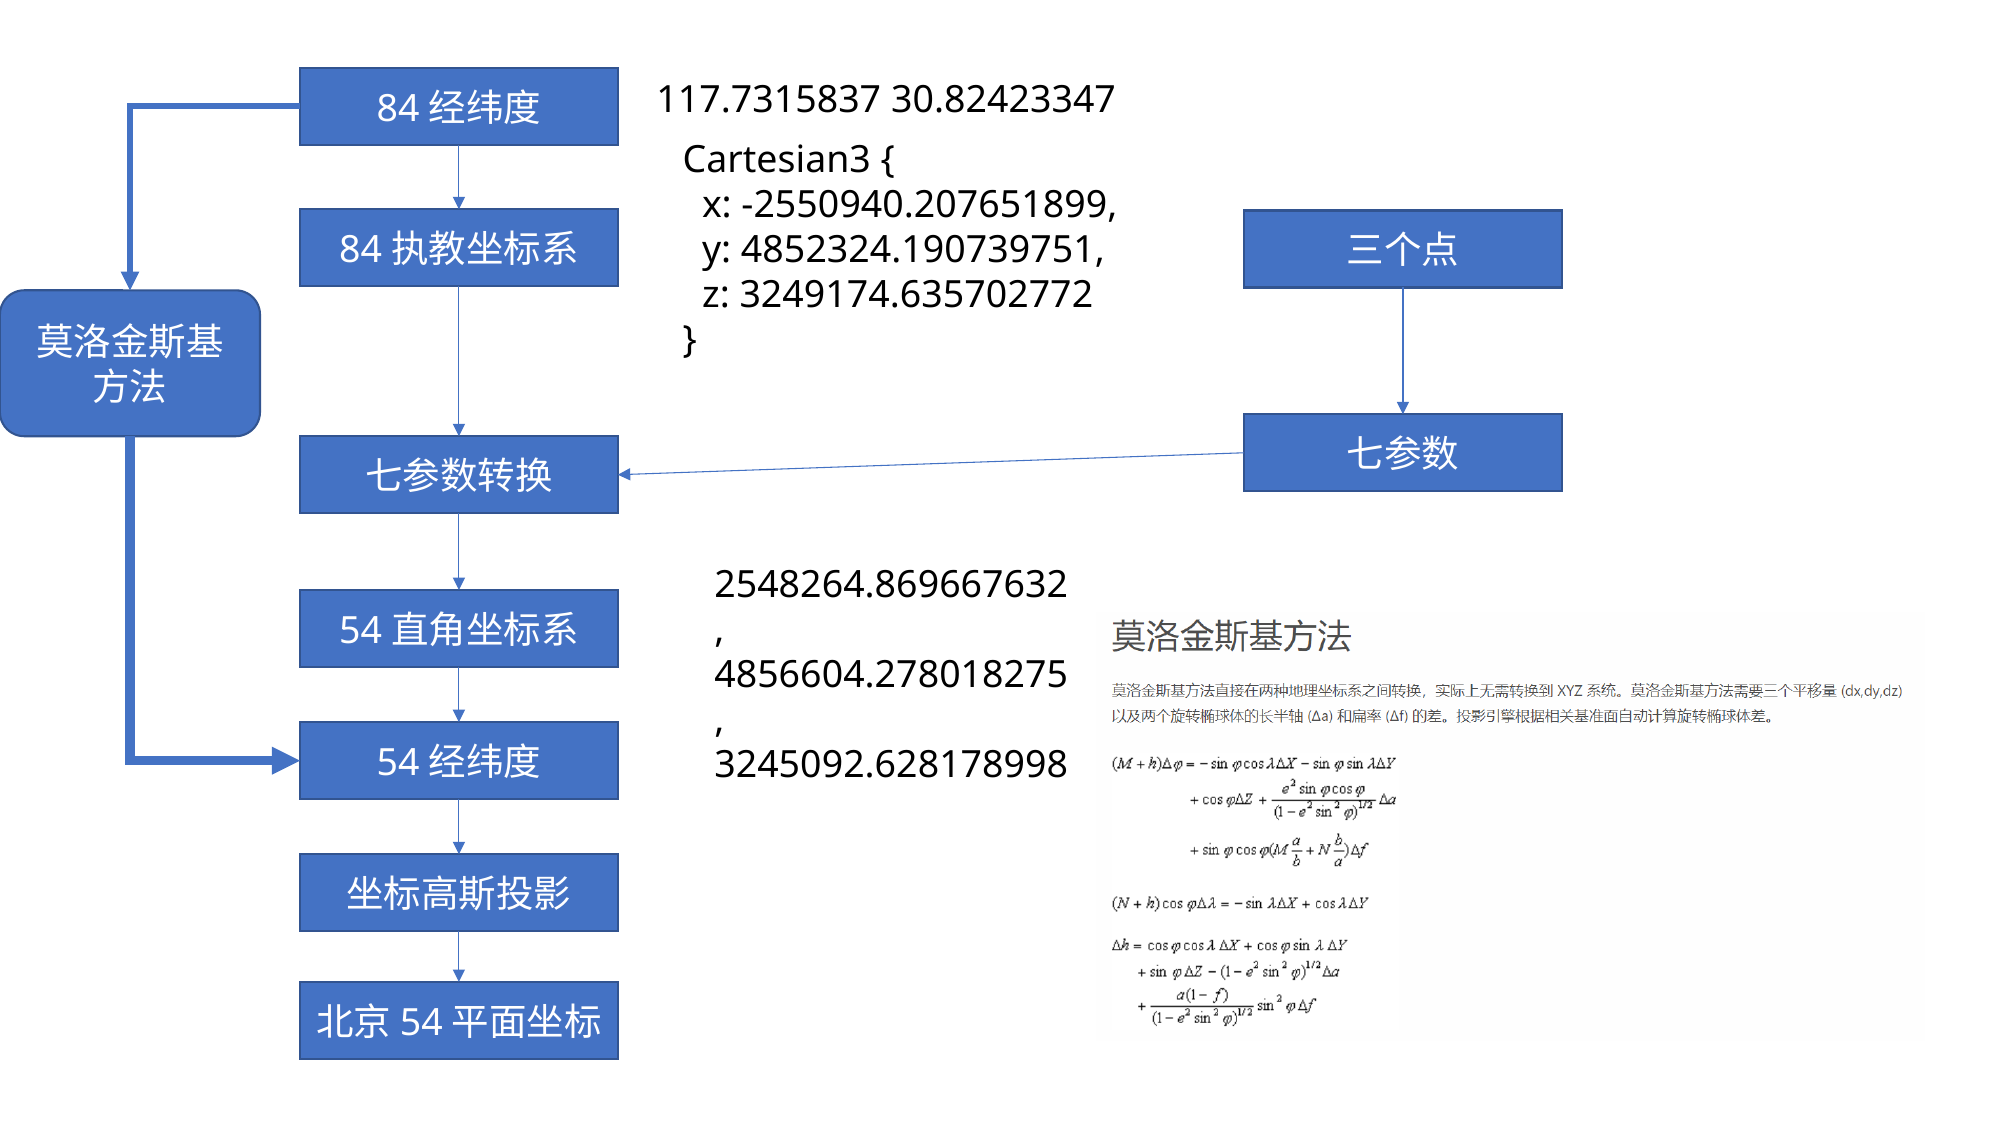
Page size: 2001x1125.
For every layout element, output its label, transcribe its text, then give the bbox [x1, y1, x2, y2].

picture [1096, 612, 1925, 1041]
text_box 七参数转换 [299, 435, 619, 514]
text_box 117.7315837 30.82423347 [641, 67, 1141, 127]
text_box 坐标高斯投影 [299, 853, 619, 932]
text_box 北京54平面坐标 [299, 981, 619, 1060]
text_box 84经纬度 [299, 67, 619, 146]
text_box 莫洛金斯基 方法 [0, 289, 262, 438]
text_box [52, 513, 378, 684]
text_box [129, 106, 300, 291]
text_box 84执教坐标系 [300, 208, 619, 287]
text_box 2548264.869667632, 4856604.278018275, 3245092.628178998 [699, 552, 1083, 838]
text_box 七参数 [1243, 413, 1563, 492]
text_box 三个点 [1243, 209, 1563, 289]
text_box 54经纬度 [299, 721, 619, 800]
text_box 54直角坐标系 [378, 589, 619, 668]
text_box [617, 452, 1245, 475]
text_box Cartesian3 { x: -2550940.207651899, y: 4852324.190739751, z: 3249174.635702772 } [667, 127, 1668, 368]
